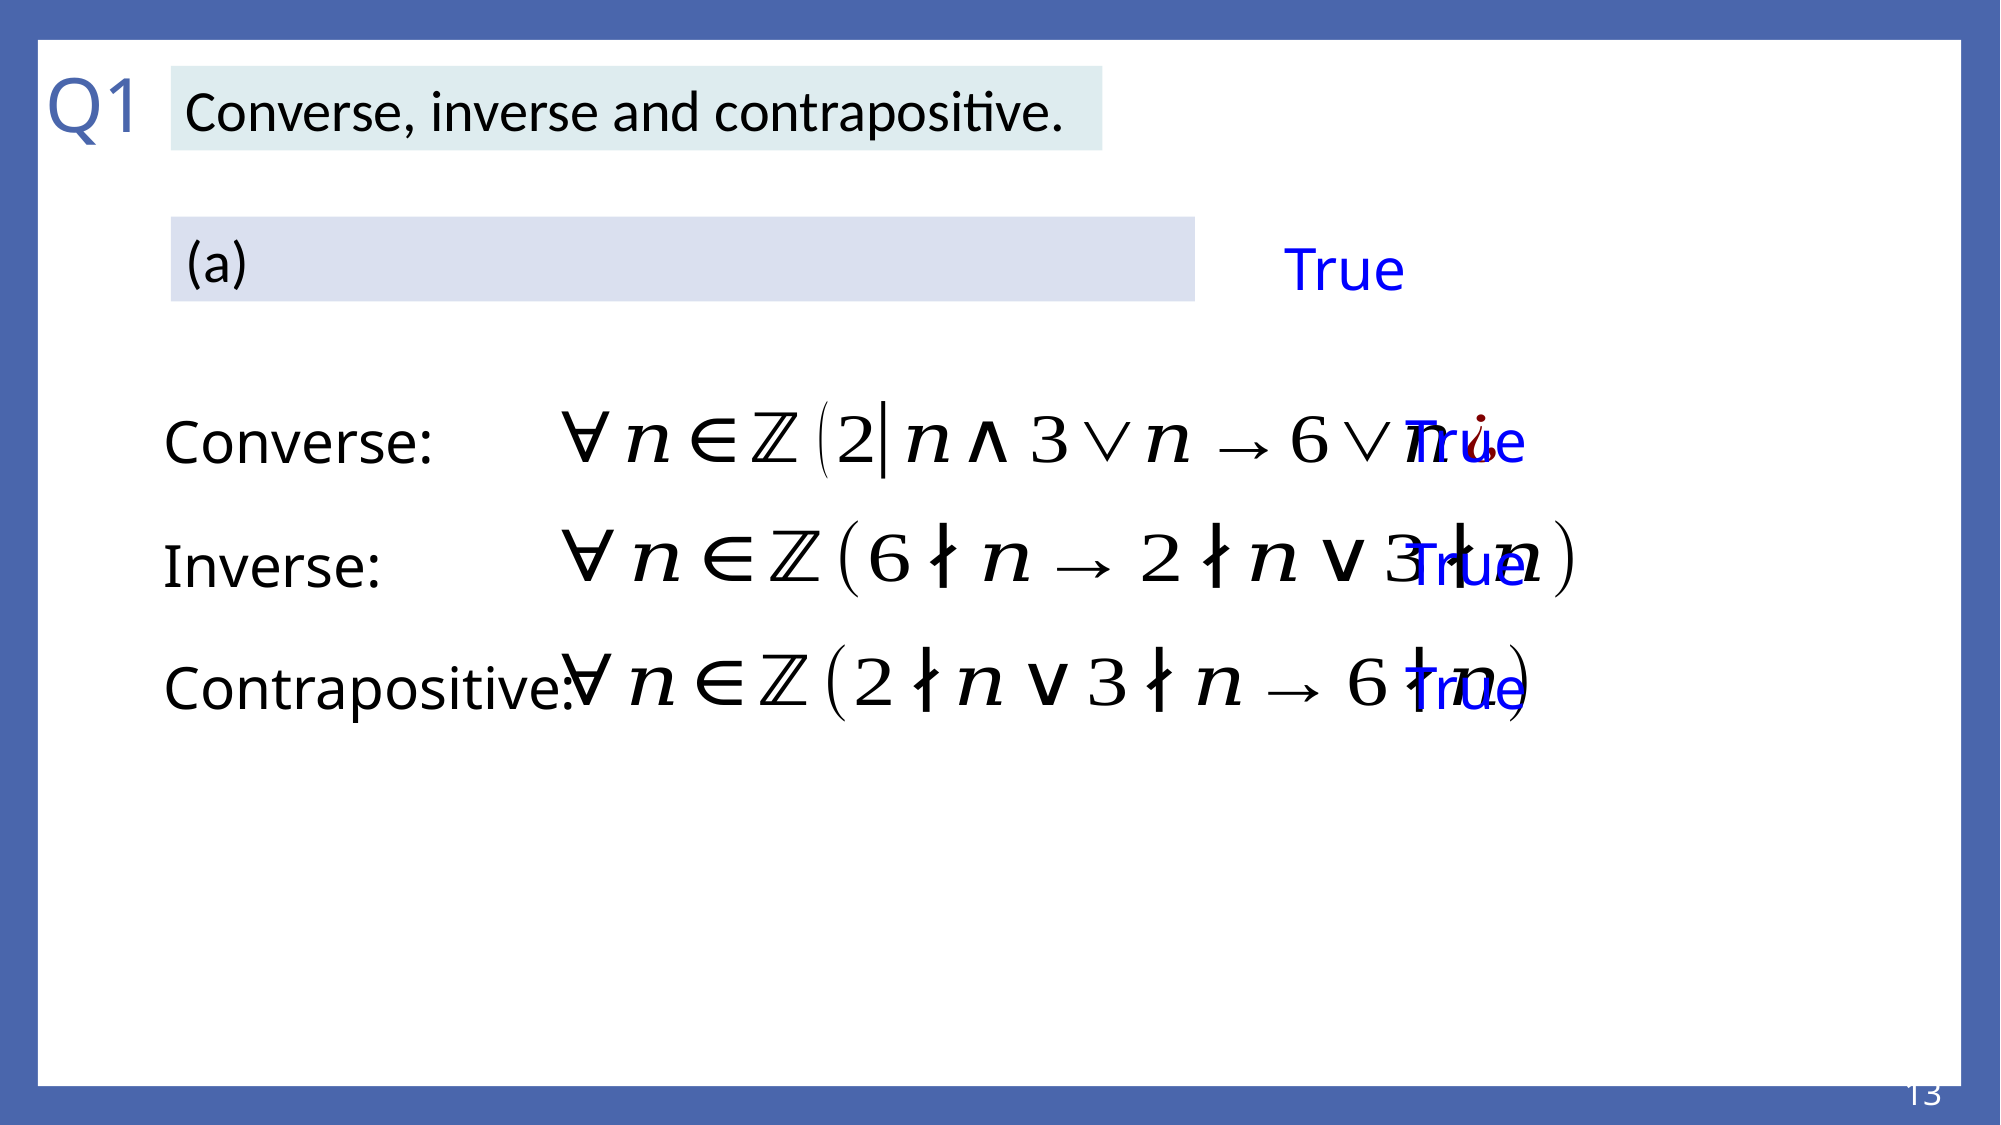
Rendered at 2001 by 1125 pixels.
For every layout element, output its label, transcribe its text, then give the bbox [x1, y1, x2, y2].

text_box Contrapositive: [149, 643, 593, 729]
slide_number 13 [1677, 1065, 1958, 1125]
text_box True [1315, 519, 1617, 605]
text_box True [1315, 397, 1617, 482]
text_box True [1315, 643, 1617, 729]
text_box Converse, inverse and contrapositive. [170, 65, 1103, 151]
text_box Converse: [149, 397, 593, 483]
text_box Inverse: [149, 521, 593, 607]
title Q1 [30, 0, 193, 218]
text_box True [1194, 224, 1496, 309]
